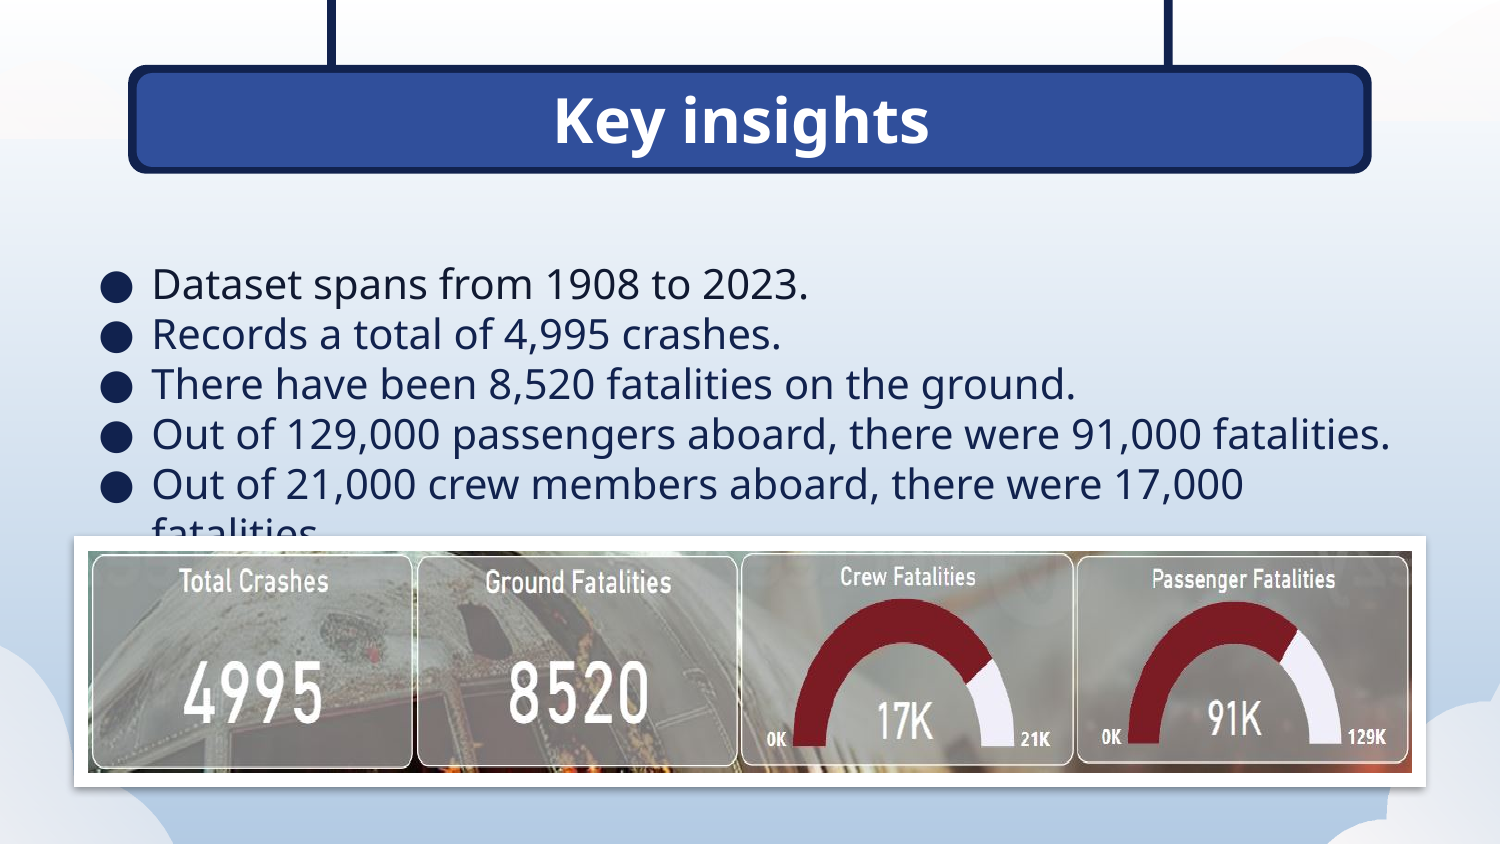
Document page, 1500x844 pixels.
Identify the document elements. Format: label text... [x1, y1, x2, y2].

title Key insights [117, 71, 1383, 166]
picture [88, 550, 1412, 773]
list Dataset spans from 1908 to 2023. Records a total of 4,995 crashes. There have been 8,520 fatalities on the ground. Out of 129,000 passengers aboard, there were 91,000 fatalities. Out of 21,000 crew members aboard, there were 17,000 fatalities. [61, 242, 1439, 568]
